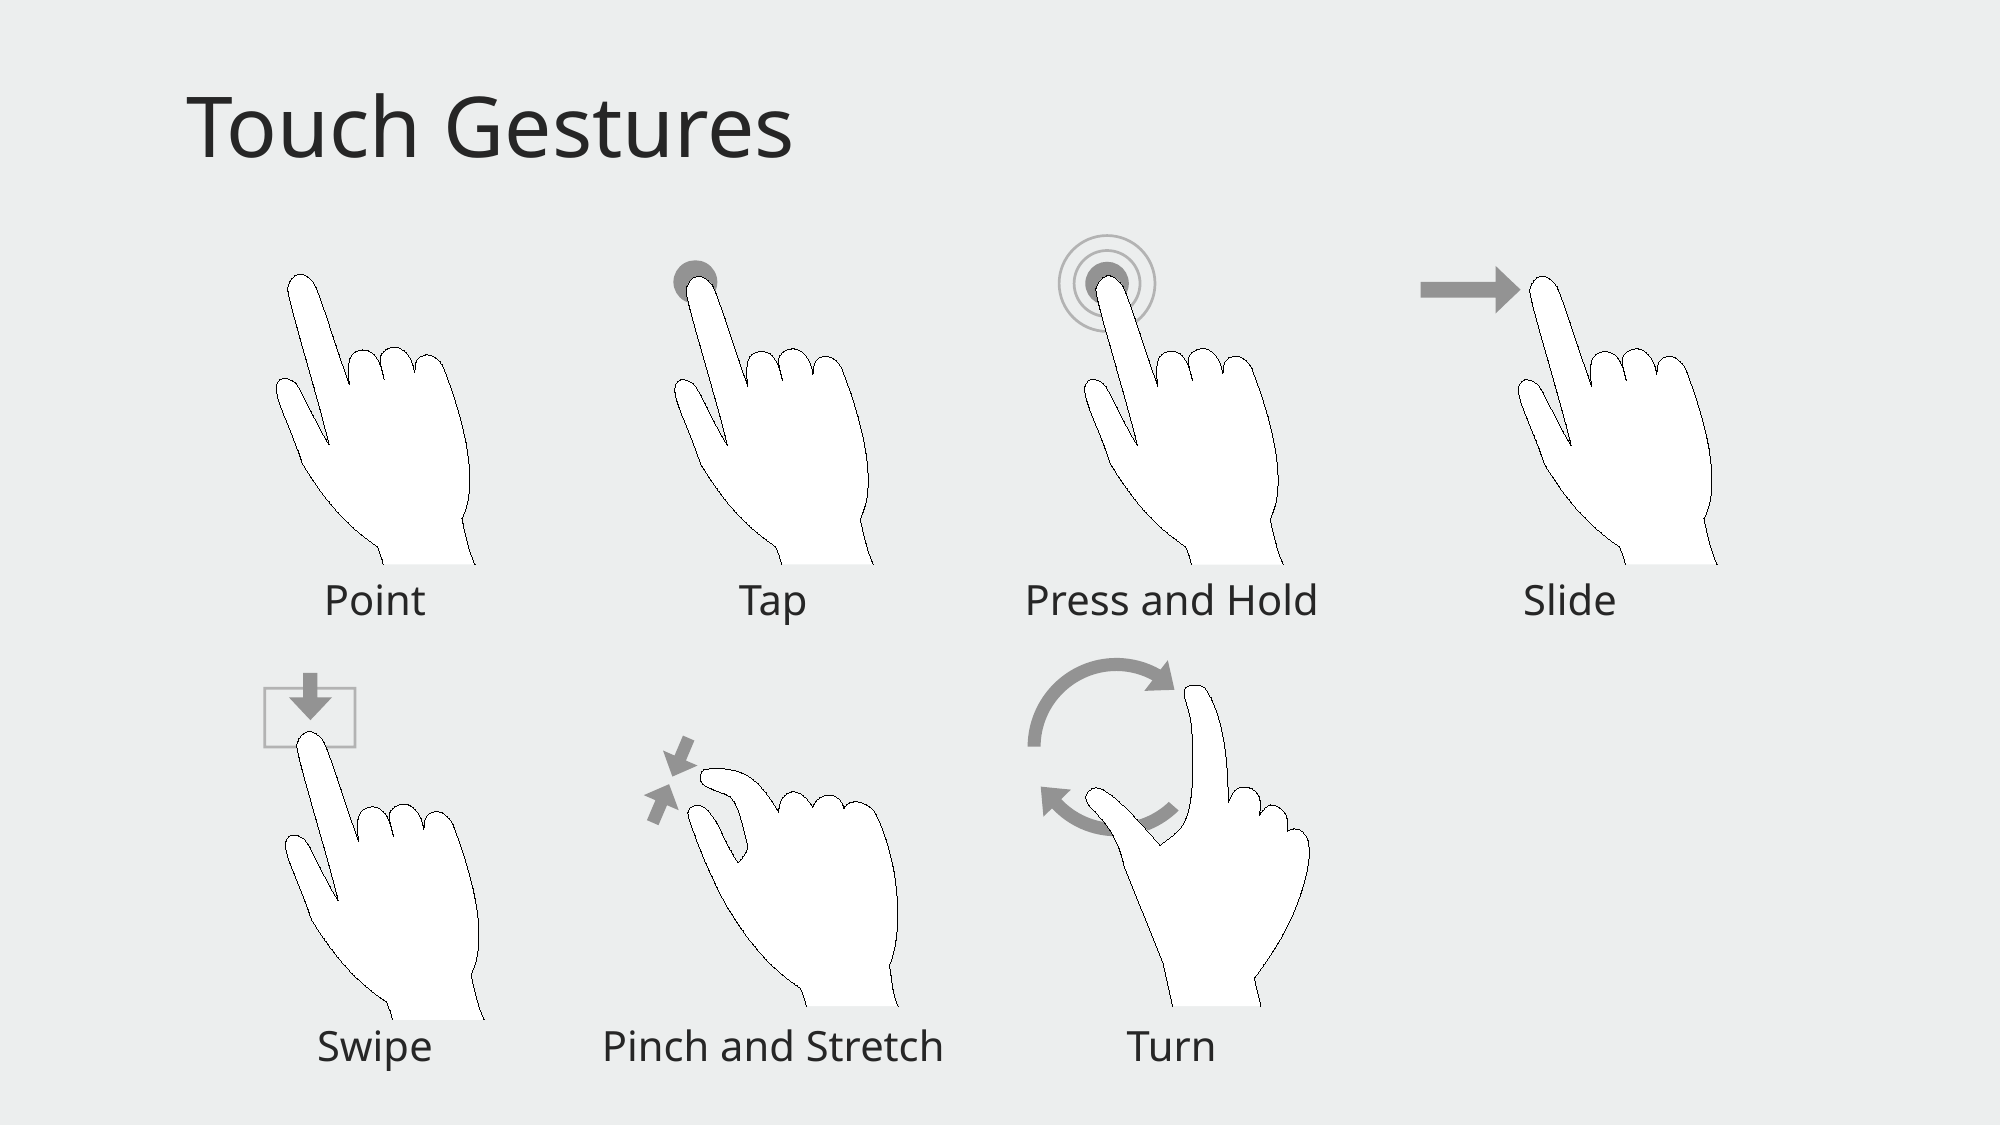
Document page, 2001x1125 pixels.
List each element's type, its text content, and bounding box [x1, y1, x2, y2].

text_box Press and Hold [1012, 567, 1332, 630]
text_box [1057, 234, 1286, 565]
text_box Slide [1510, 567, 1630, 630]
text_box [670, 260, 876, 565]
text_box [1027, 657, 1316, 1007]
text_box Point [311, 567, 439, 630]
text_box Pinch and Stretch [589, 1013, 957, 1076]
text_box Turn [1114, 1013, 1229, 1076]
text_box Tap [726, 567, 821, 630]
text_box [1420, 265, 1720, 565]
text_box Swipe [304, 1020, 446, 1076]
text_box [263, 672, 487, 1020]
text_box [643, 735, 903, 1007]
title Touch Gestures [171, 65, 1863, 183]
text_box [276, 274, 476, 565]
